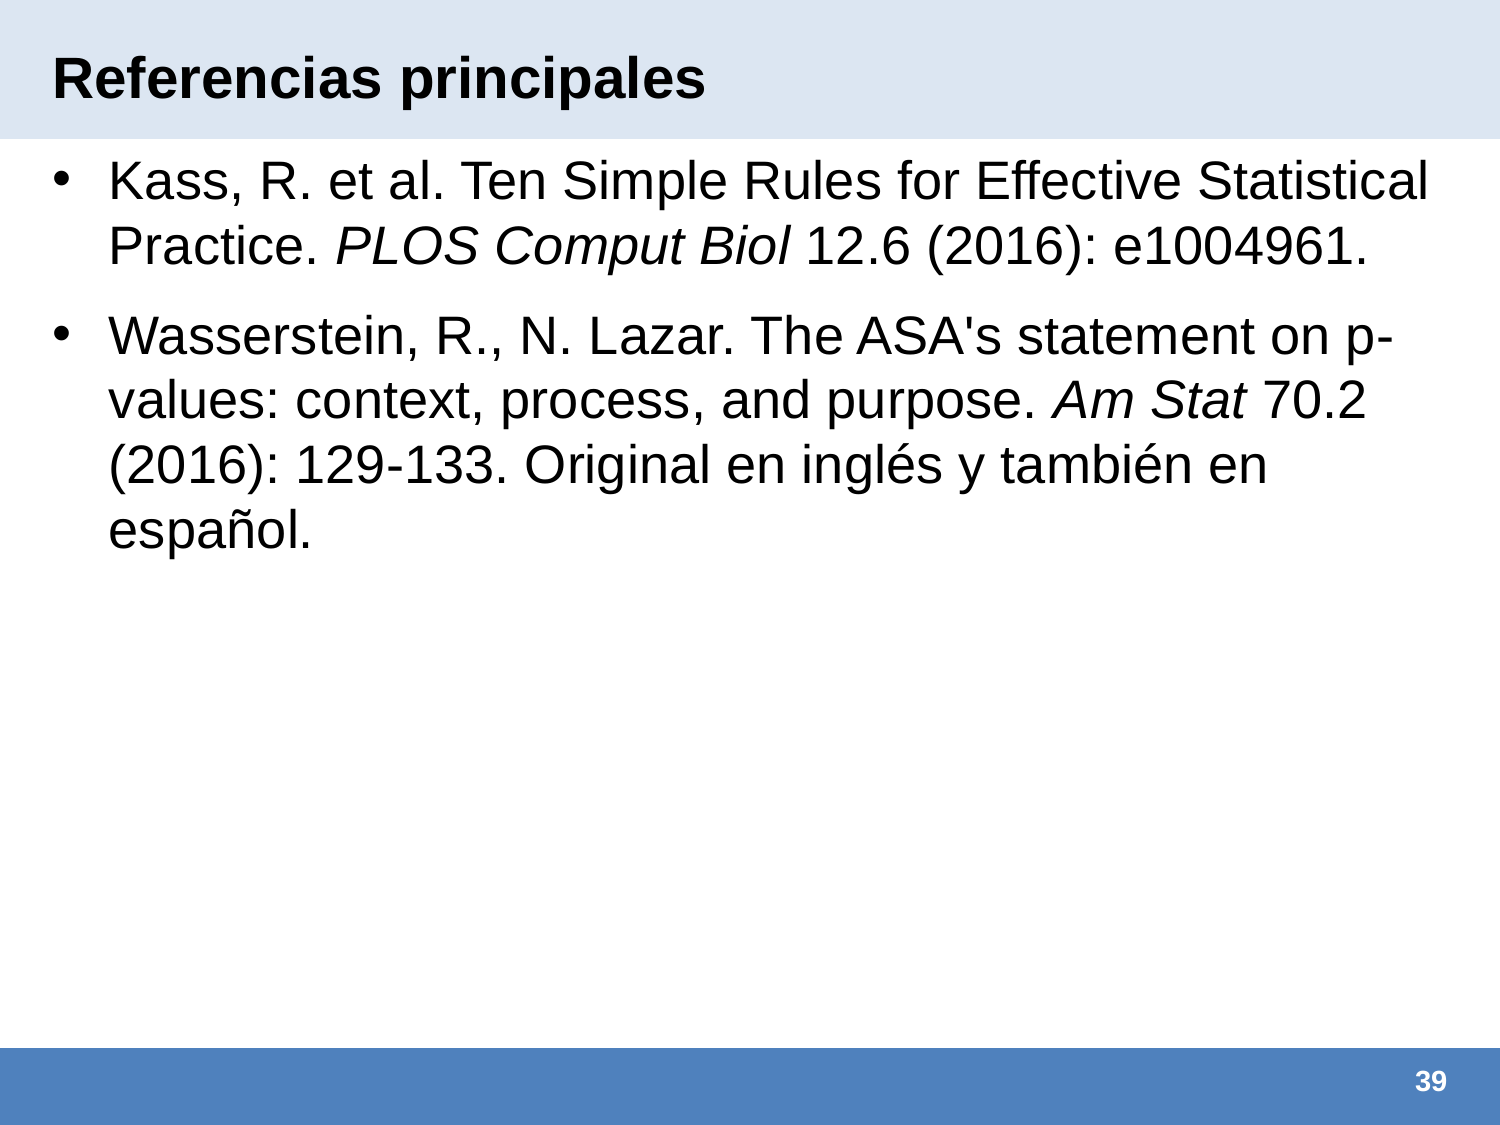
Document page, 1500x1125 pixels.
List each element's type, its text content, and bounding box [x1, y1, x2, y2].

title Referencias principales [37, 37, 1463, 113]
slide_number 39 [1112, 1050, 1463, 1110]
list Kass, R. et al. Ten Simple Rules for Effective Statistical Practice. PLOS Comput Biol 12.6 (2016): e1004961. Wasserstein, R., N. Lazar. The ASA's statement on p-values: context, process, and purpose. Am Stat 70.2 (2016): 129-133. Original en inglés y también en español. [37, 137, 1463, 1025]
